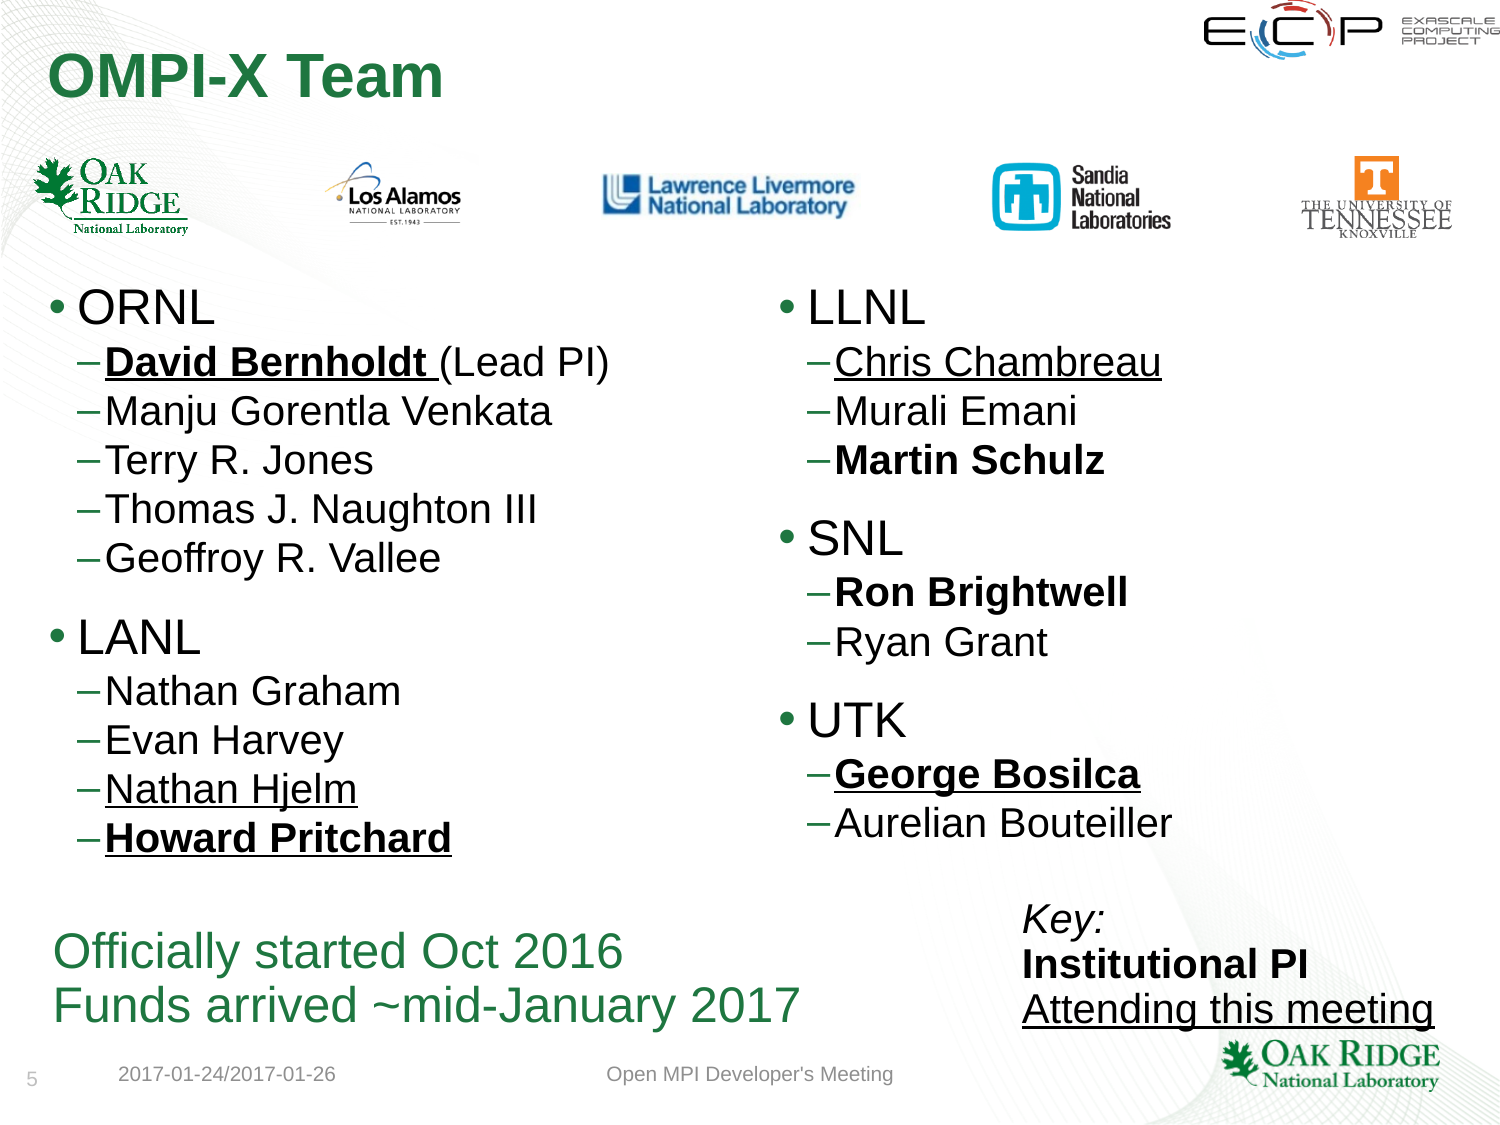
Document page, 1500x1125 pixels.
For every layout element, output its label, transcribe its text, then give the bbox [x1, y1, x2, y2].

picture [1032, 162, 1171, 231]
picture [318, 156, 471, 238]
picture [601, 173, 861, 220]
title OMPI-X Team [32, 38, 1449, 119]
text_box Key: Institutional PI Attending this meeting [1007, 890, 1450, 1041]
picture [1301, 155, 1452, 238]
footer Open MPI Developer's Meeting [496, 1042, 1004, 1103]
picture [1204, 0, 1500, 60]
picture [991, 162, 1021, 231]
list ORNL David Bernholdt (Lead PI) Manju Gorentla Venkata Terry R. Jones Thomas J. Naughton III Geoffroy R. Vallee LANL Nathan Graham Evan Harvey Nathan Hjelm Howard Pritchard [33, 274, 722, 1013]
list LLNL Chris Chambreau Murali Emani Martin Schulz SNL Ron Brightwell Ryan Grant UTK George Bosilca Aurelian Bouteiller [763, 274, 1452, 1013]
text_box Officially started Oct 2016 Funds arrived ~mid-January 2017 [37, 917, 817, 1041]
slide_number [103, 1042, 441, 1103]
picture [33, 157, 188, 236]
picture [1000, 171, 1053, 224]
picture [833, 297, 1500, 1125]
